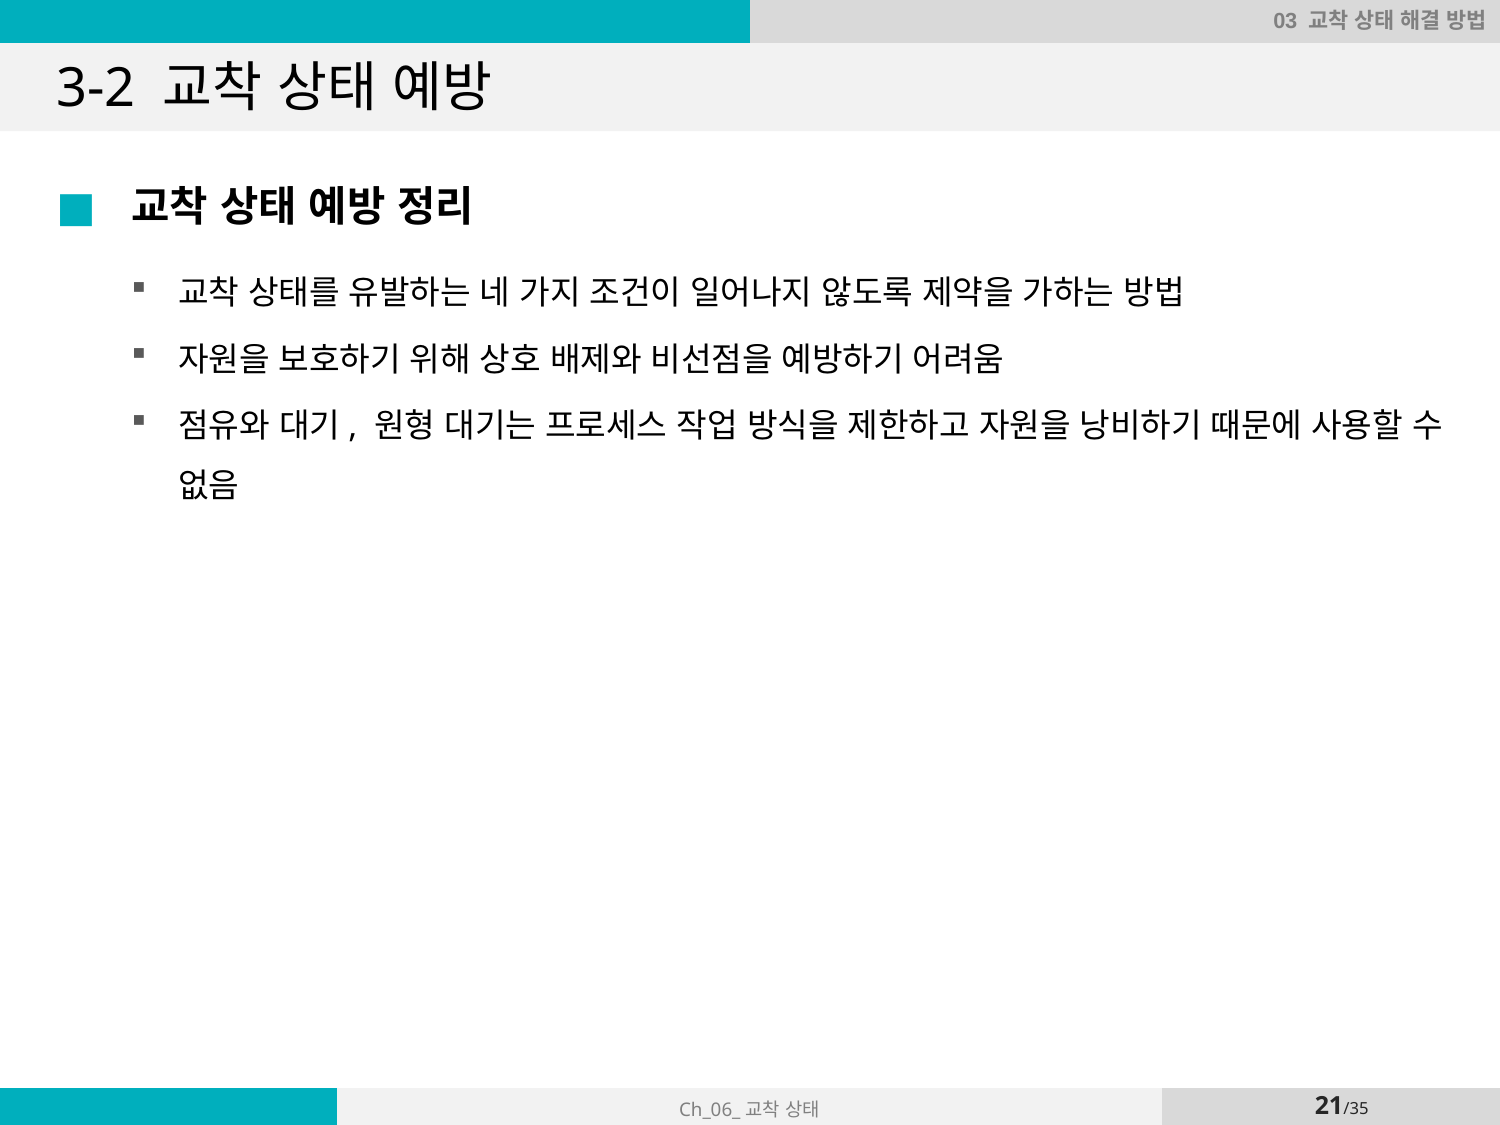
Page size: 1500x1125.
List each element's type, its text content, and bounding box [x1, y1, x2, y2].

text_box 03 교착 상태 해결 방법 [1187, 0, 1500, 41]
title 3-2 교착 상태 예방 [41, 42, 1459, 128]
list 교착 상태 예방 정리 교착 상태를 유발하는 네 가지 조건이 일어나지 않도록 제약을 가하는 방법 자원을 보호하기 위해 상호 배제와 비선점을 예방하기 어려움 점유와 대기, 원형 대기는 프로세스 작업 방식을 제한하고 자원을 낭비하기 때문에 사용할 수 없음 [41, 172, 1459, 1048]
